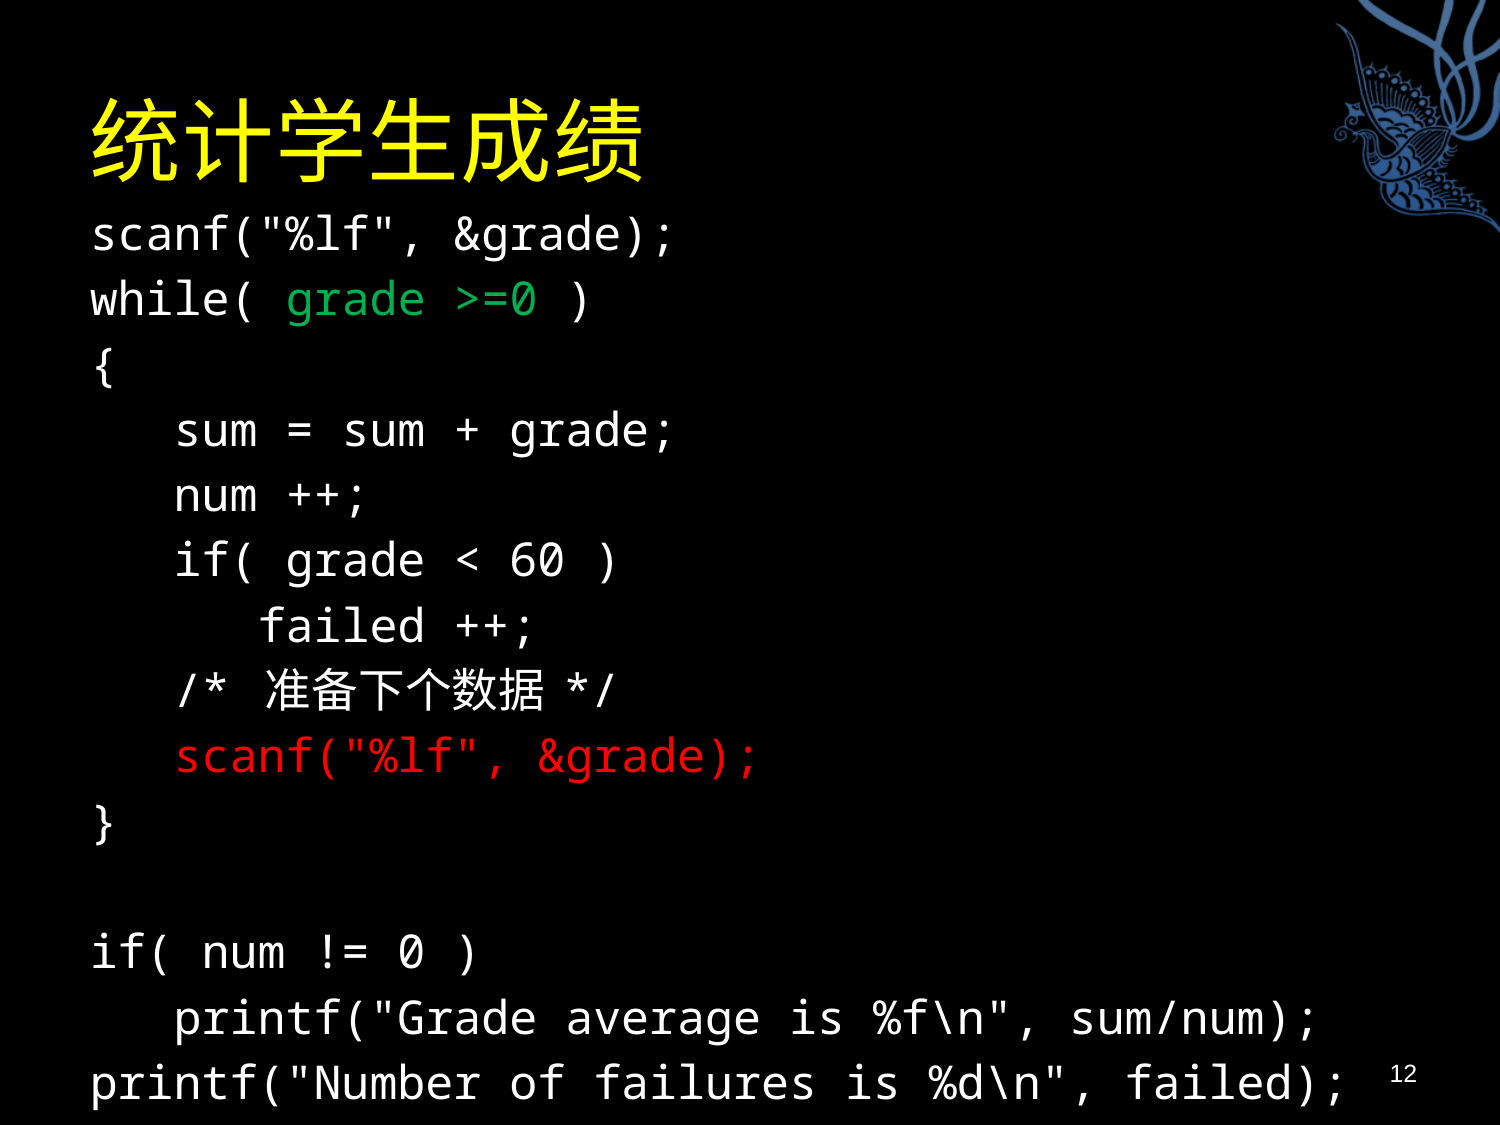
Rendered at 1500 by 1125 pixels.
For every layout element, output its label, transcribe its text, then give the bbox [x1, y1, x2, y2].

list scanf("%lf", &grade); while( grade >=0 ) { sum = sum + grade; num ++; if( grade < 60 ) failed ++; /* 准备下个数据 */ scanf("%lf", &grade); } if( num != 0 ) printf("Grade average is %f\n", sum/num); printf("Number of failures is %d\n", failed); [75, 196, 1425, 1125]
title 统计学生成绩 [75, 45, 1351, 196]
slide_number 12 [1074, 1042, 1425, 1103]
